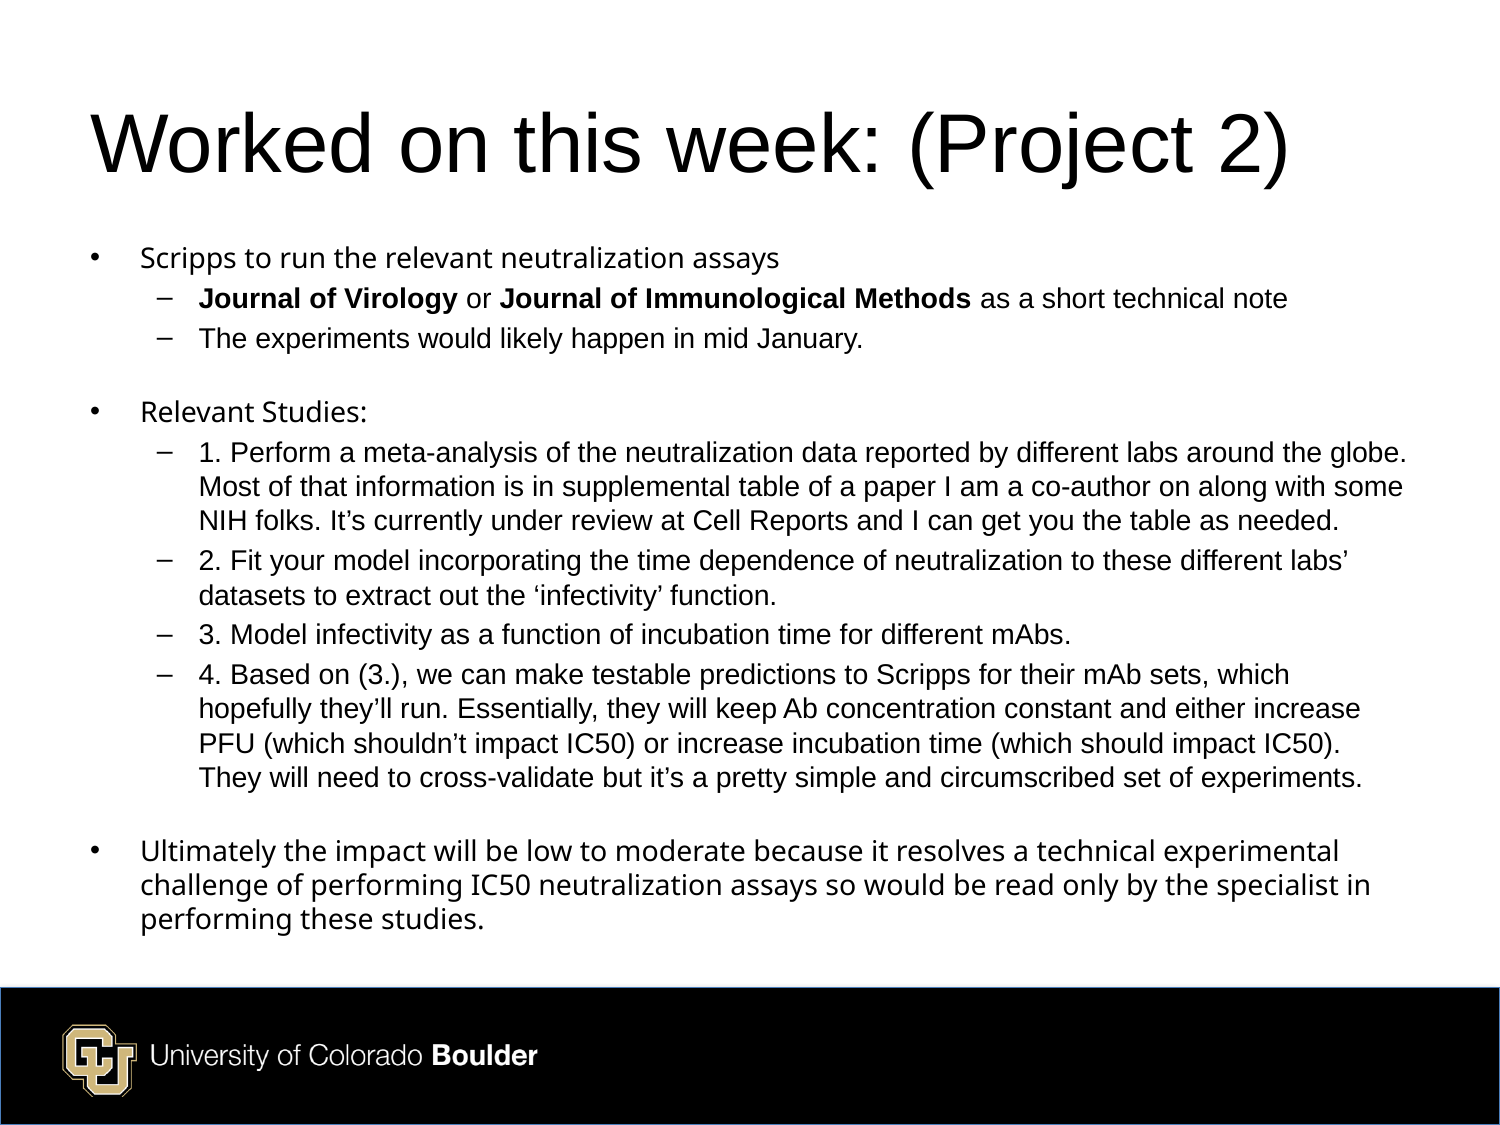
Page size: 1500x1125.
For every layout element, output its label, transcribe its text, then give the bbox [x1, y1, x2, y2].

title Worked on this week: (Project 2) [75, 45, 1425, 232]
list Scripps to run the relevant neutralization assays Journal of Virology or Journal of Immunological Methods as a short technical note The experiments would likely happen in mid January. Relevant Studies: 1. Perform a meta-analysis of the neutralization data reported by different labs around the globe. Most of that information is in supplemental table of a paper I am a co-author on along with some NIH folks. It’s currently under review at Cell Reports and I can get you the table as needed. 2. Fit your model incorporating the time dependence of neutralization to these different labs’ datasets to extract out the ‘infectivity’ function. 3. Model infectivity as a function of incubation time for different mAbs. 4. Based on (3.), we can make testable predictions to Scripps for their mAb sets, which hopefully they’ll run. Essentially, they will keep Ab concentration constant and either increase PFU (which shouldn’t impact IC50) or increase incubation time (which should impact IC50). They will need to cross-validate but it’s a pretty simple and circumscribed set of experiments. Ultimately the impact will be low to moderate because it resolves a technical experimental challenge of performing IC50 neutralization assays so would be read only by the specialist in performing these studies. [75, 232, 1425, 975]
